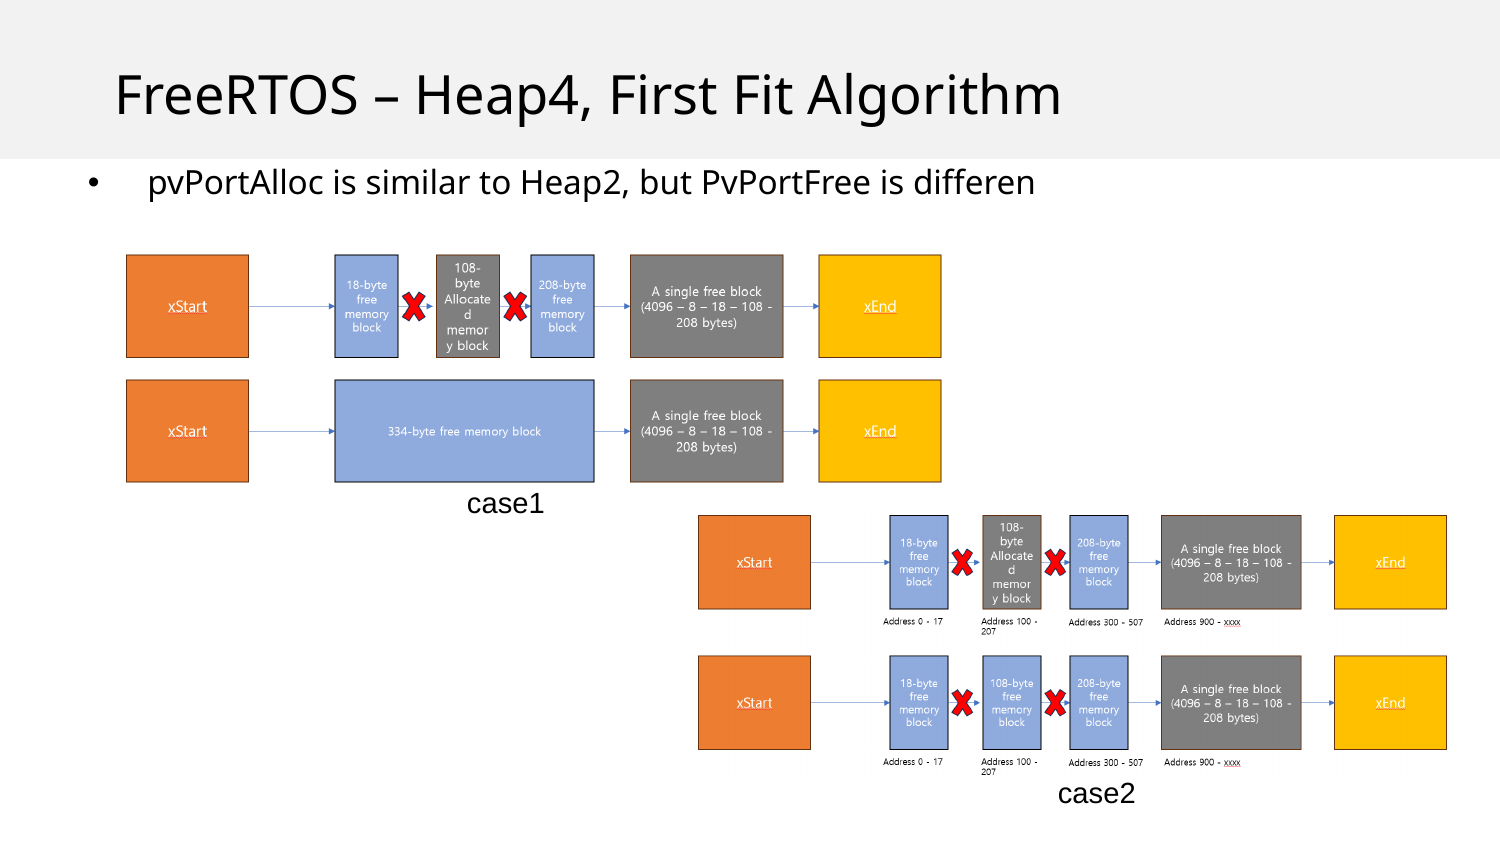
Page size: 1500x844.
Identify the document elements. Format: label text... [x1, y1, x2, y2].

list pvPortAlloc is similar to Heap2, but PvPortFree is differen [61, 160, 1458, 818]
picture [117, 245, 951, 488]
text_box case1 [452, 496, 632, 527]
title FreeRTOS – Heap4, First Fit Algorithm [103, 44, 1397, 150]
picture [692, 509, 1458, 781]
text_box case2 [1043, 789, 1223, 817]
